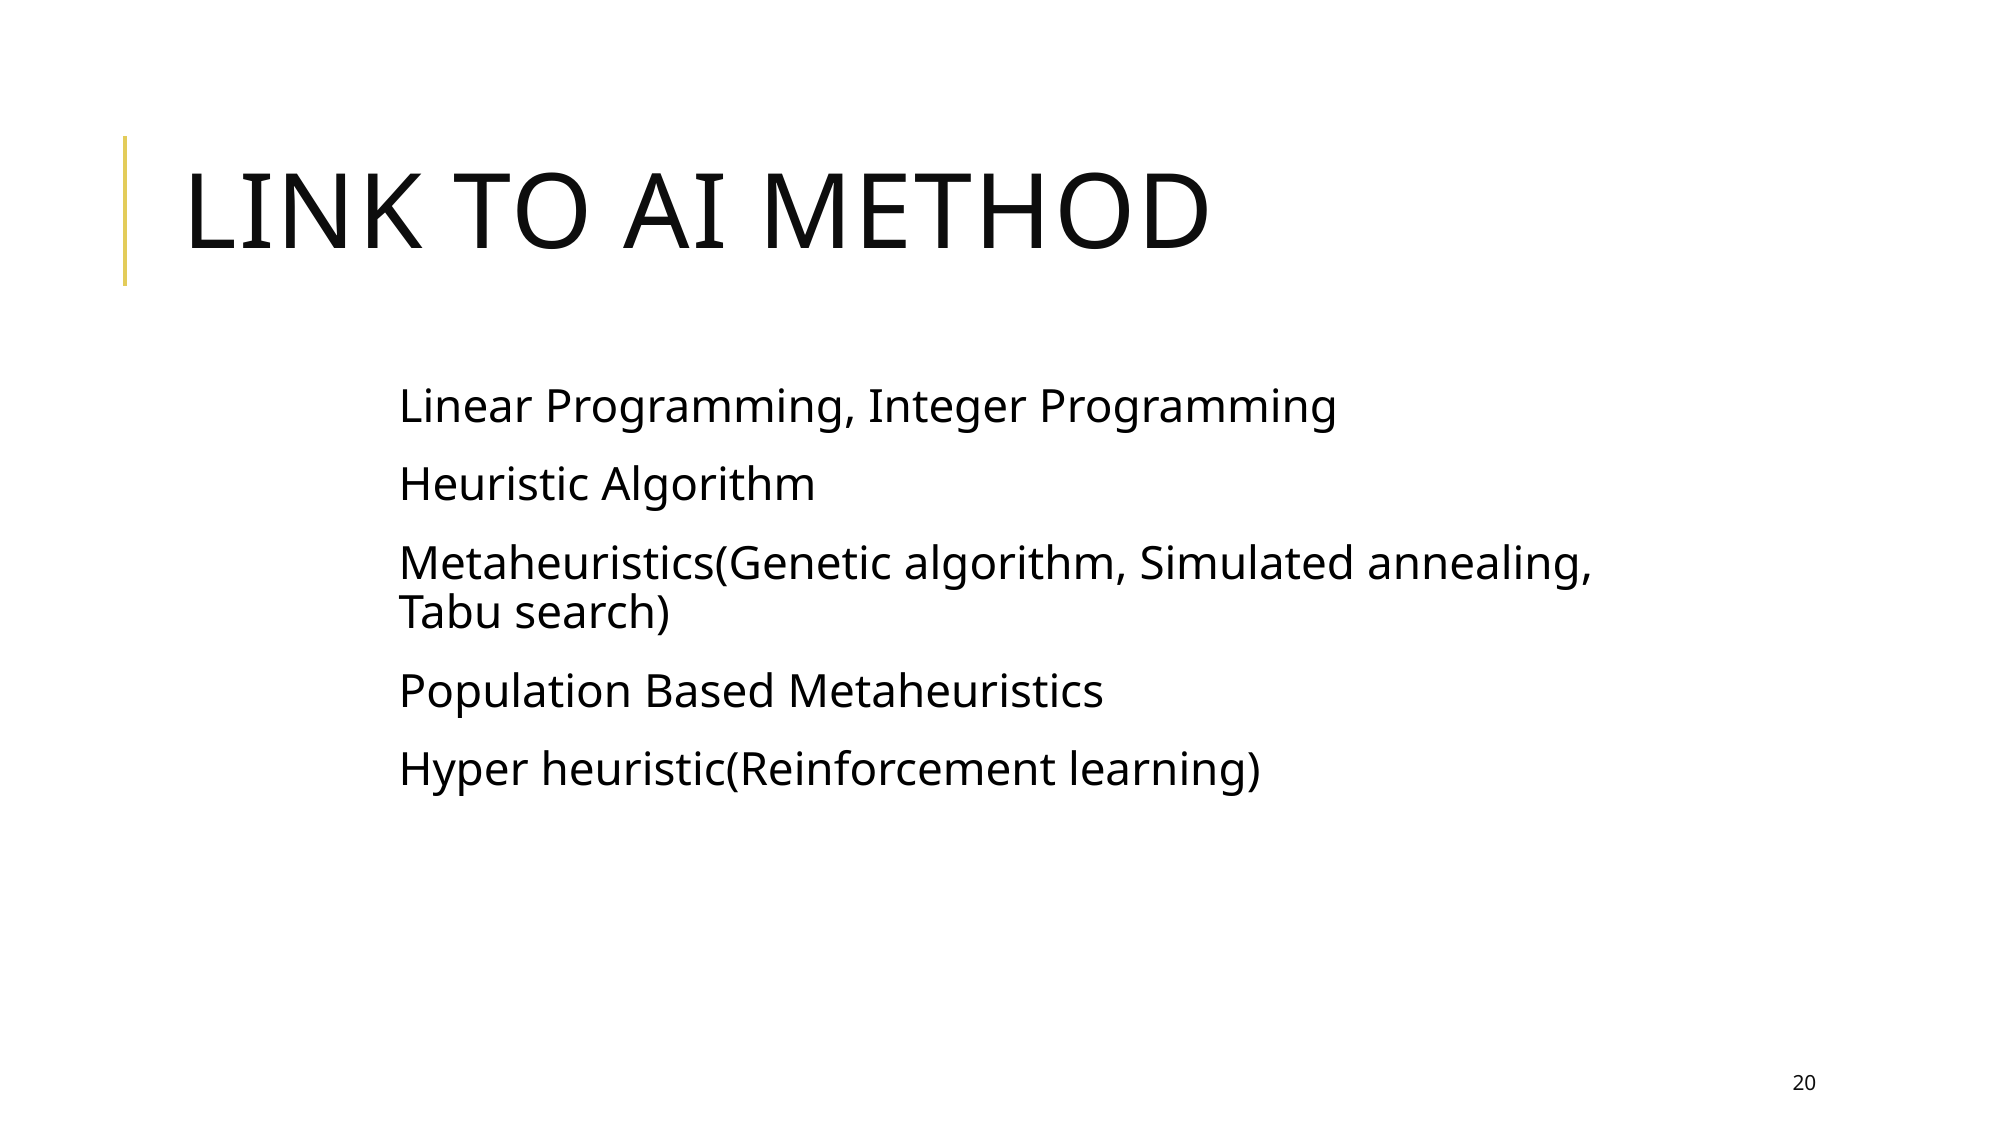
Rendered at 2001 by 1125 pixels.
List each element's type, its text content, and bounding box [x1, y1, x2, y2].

title Link to AI Method [168, 96, 1763, 342]
slide_number 20 [1777, 1061, 1938, 1107]
list Linear Programming, Integer Programming Heuristic Algorithm Metaheuristics(Genetic algorithm, Simulated annealing, Tabu search) Population Based Metaheuristics Hyper heuristic(Reinforcement learning) [376, 375, 1704, 1035]
